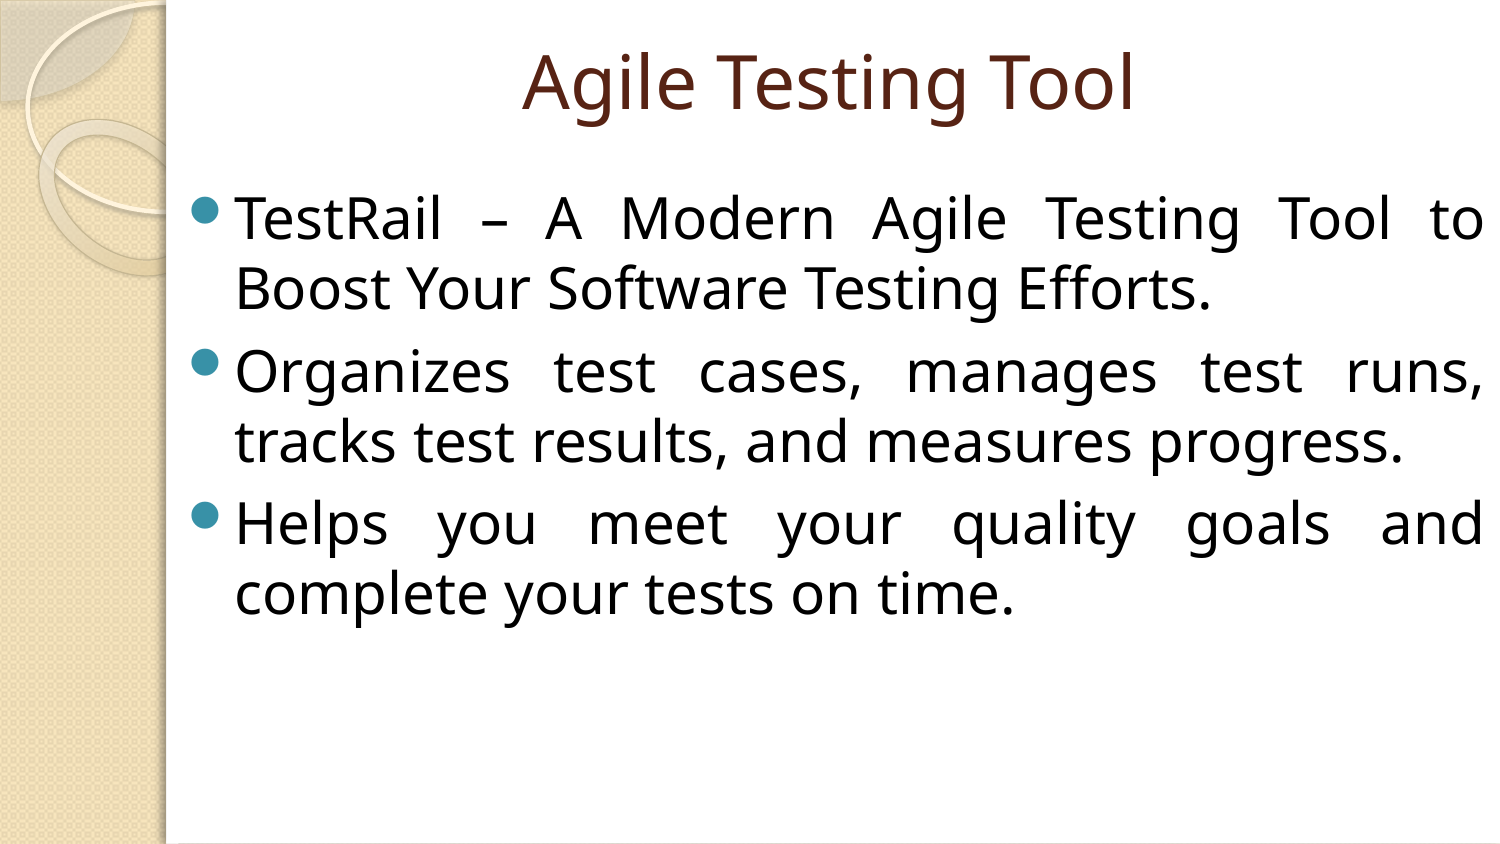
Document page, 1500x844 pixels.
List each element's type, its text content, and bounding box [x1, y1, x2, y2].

list TestRail – A Modern Agile Testing Tool to Boost Your Software Testing Efforts. Organizes test cases, manages test runs, tracks test results, and measures progress. Helps you meet your quality goals and complete your tests on time. [159, 173, 1500, 765]
title Agile Testing Tool [159, 9, 1500, 151]
